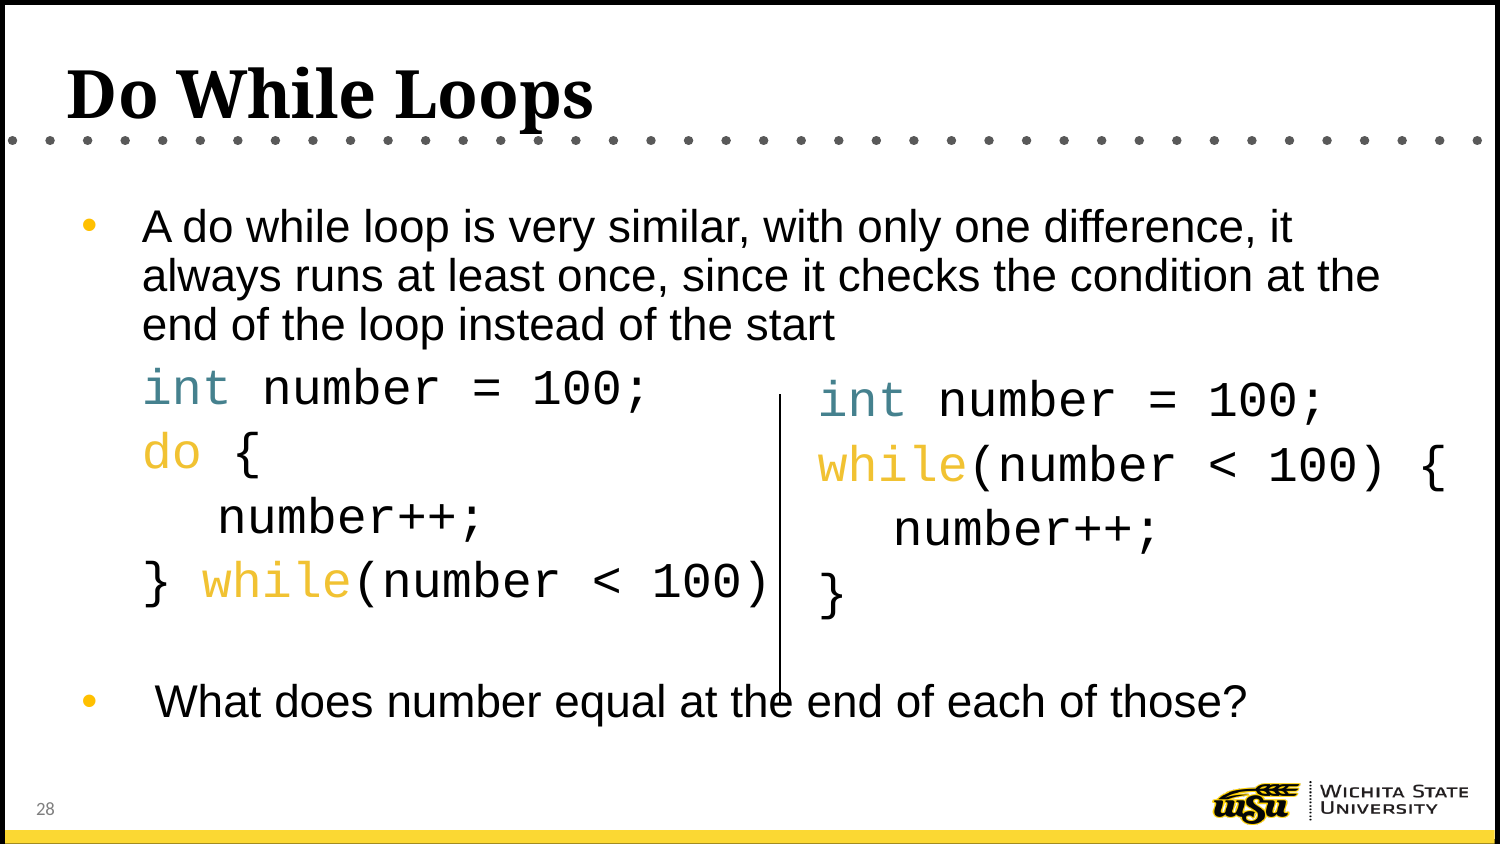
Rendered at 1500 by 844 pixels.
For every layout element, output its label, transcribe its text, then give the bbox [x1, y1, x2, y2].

text_box int number = 100; while(number < 100) { number++; } [727, 358, 1500, 511]
list A do while loop is very similar, with only one difference, it always runs at least once, since it checks the condition at the end of the loop instead of the start int number = 100; do { number++; } while(number < 100) What does number equal at the end of each of those? [55, 196, 1406, 754]
picture [1212, 781, 1468, 825]
title Do While Loops [55, 33, 1450, 138]
